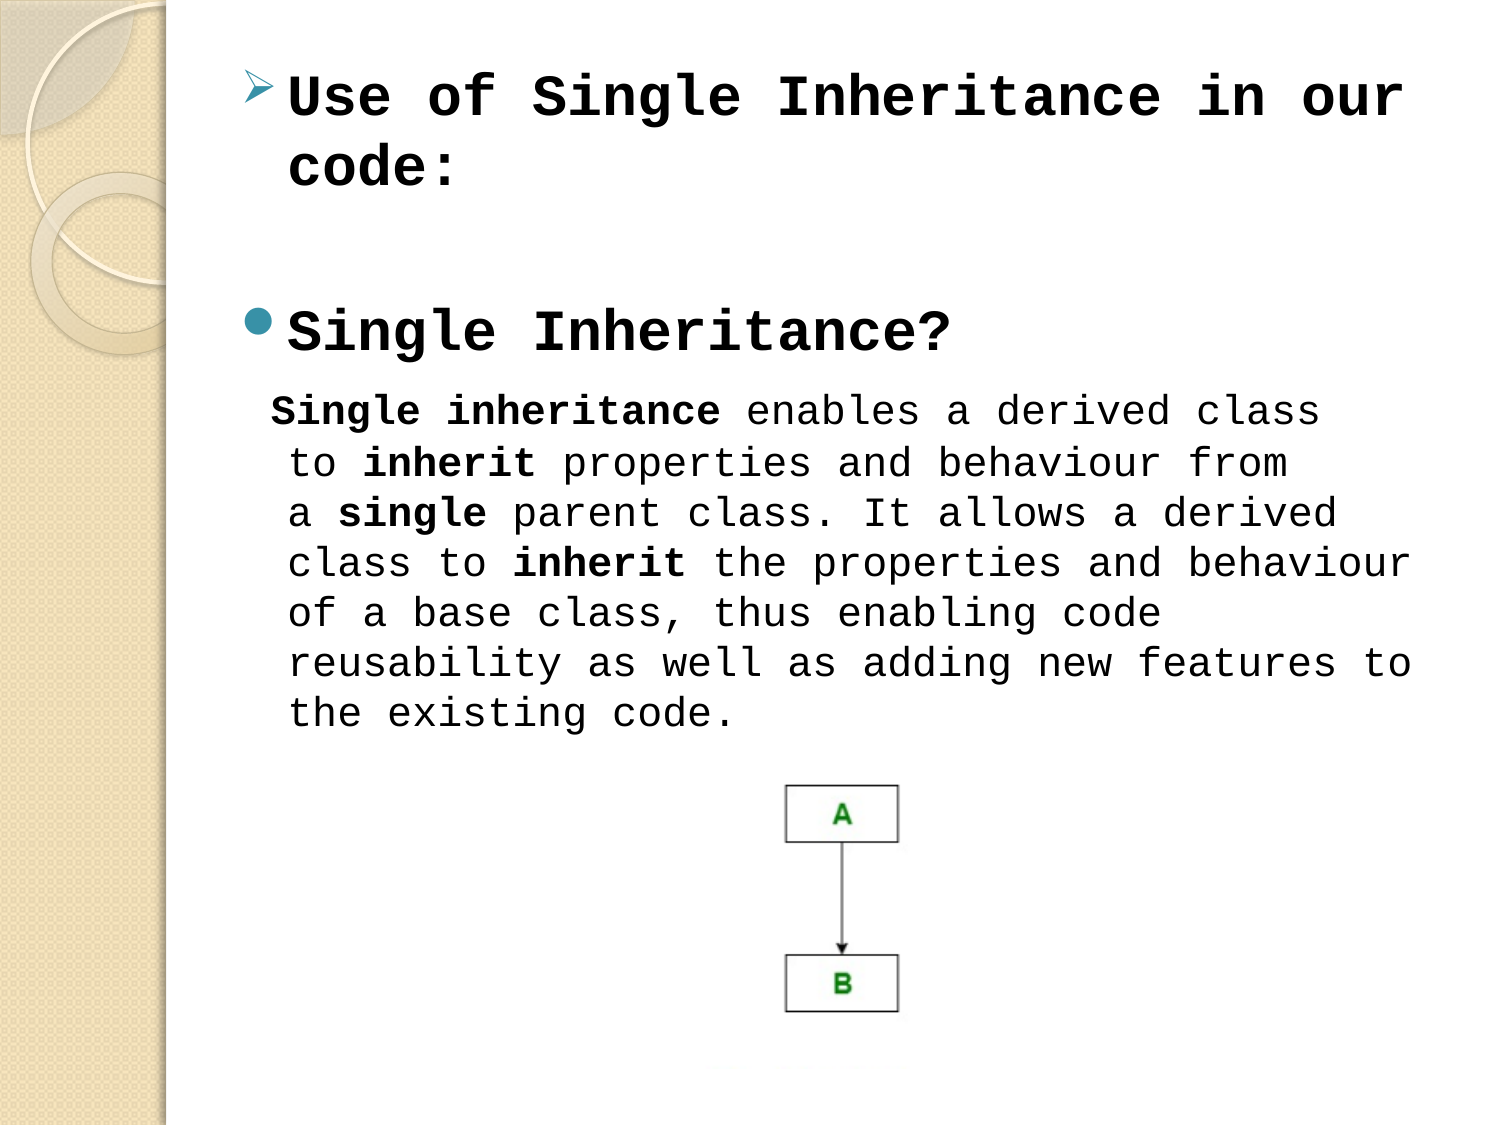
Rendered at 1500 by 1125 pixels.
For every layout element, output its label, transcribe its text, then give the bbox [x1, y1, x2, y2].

list Use of Single Inheritance in our code: Single Inheritance? Single inheritance enables a derived class to inherit properties and behaviour from a single parent class. It allows a derived class to inherit the properties and behaviour of a base class, thus enabling code reusability as well as adding new features to the existing code. [212, 50, 1463, 775]
picture [649, 749, 1023, 1069]
